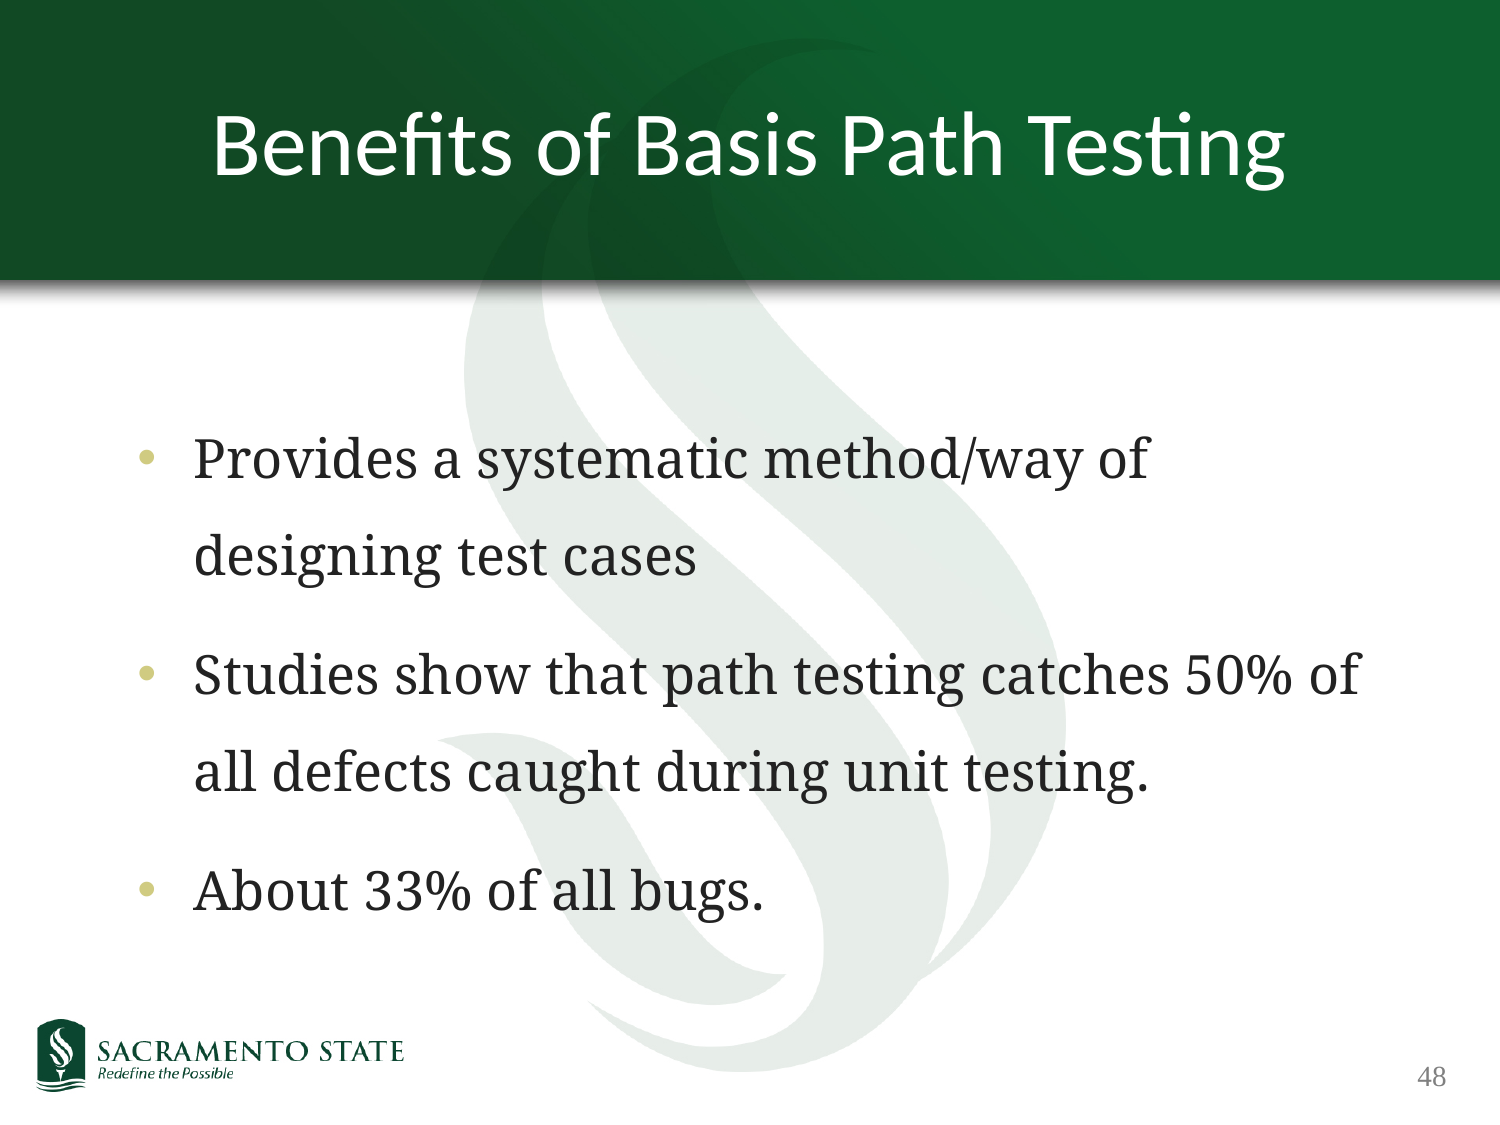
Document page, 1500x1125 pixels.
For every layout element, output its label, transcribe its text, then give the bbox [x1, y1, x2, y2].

title Benefits of Basis Path Testing [75, 45, 1425, 233]
picture [0, 0, 1500, 1125]
text_box 48 [1389, 1050, 1462, 1100]
list Provides a systematic method/way of designing test cases Studies show that path testing catches 50% of all defects caught during unit testing. About 33% of all bugs. [122, 384, 1425, 961]
